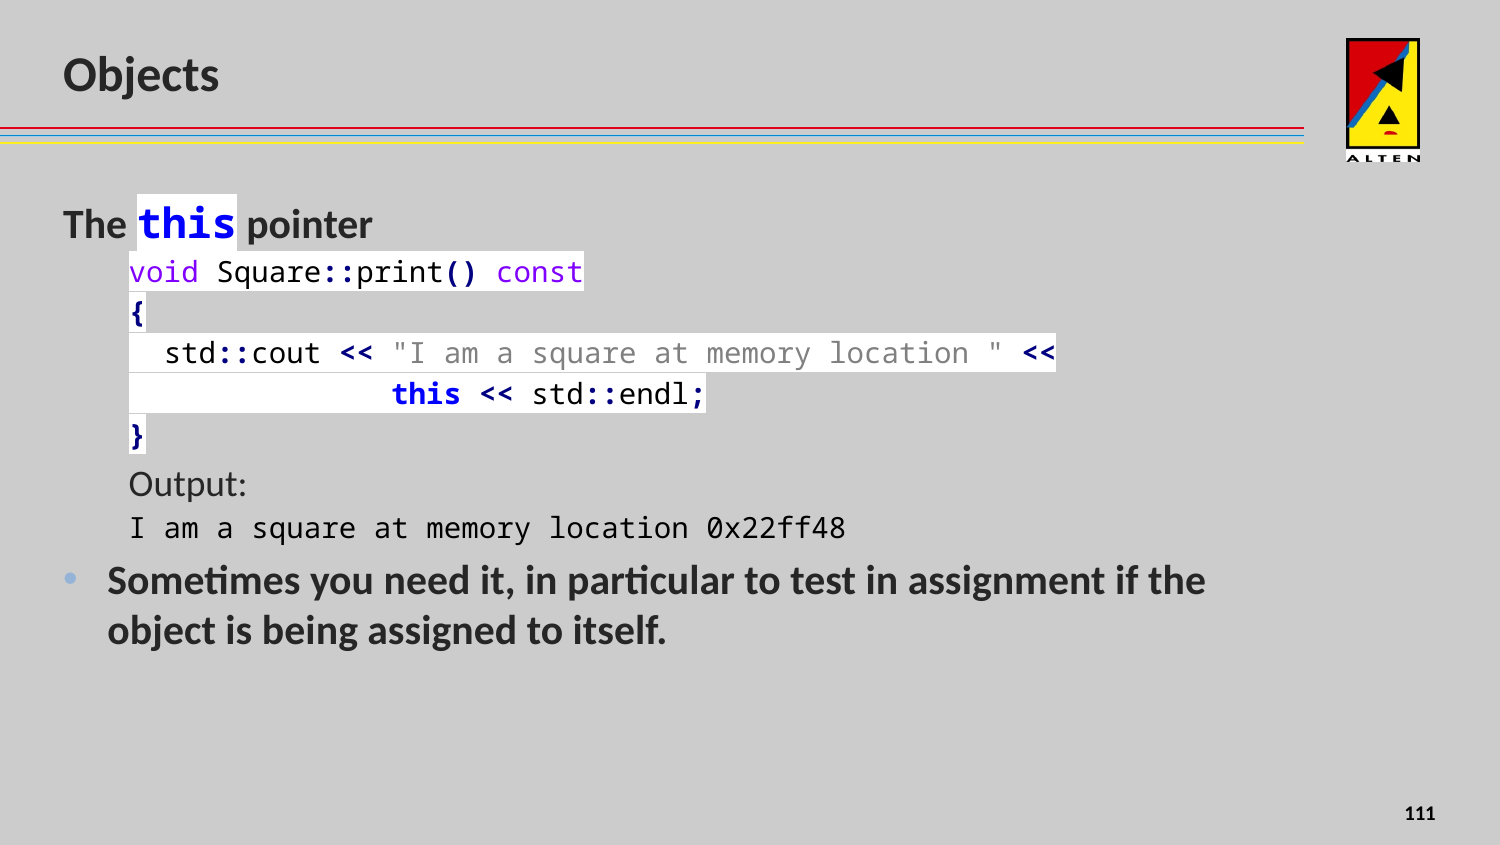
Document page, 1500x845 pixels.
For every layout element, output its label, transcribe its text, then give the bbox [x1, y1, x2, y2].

picture [1346, 38, 1420, 162]
slide_number 4 [1322, 778, 1437, 845]
picture [0, 127, 1304, 134]
picture [0, 137, 1304, 144]
title Objects [63, 15, 1305, 127]
list The this pointer void Square::print() const { std::cout << "I am a square at memory location " << this << std::endl; } Output: I am a square at memory location 0x22ff48 Sometimes you need it, in particular to test in assignment if the object is being assigned to itself. [63, 197, 1303, 735]
